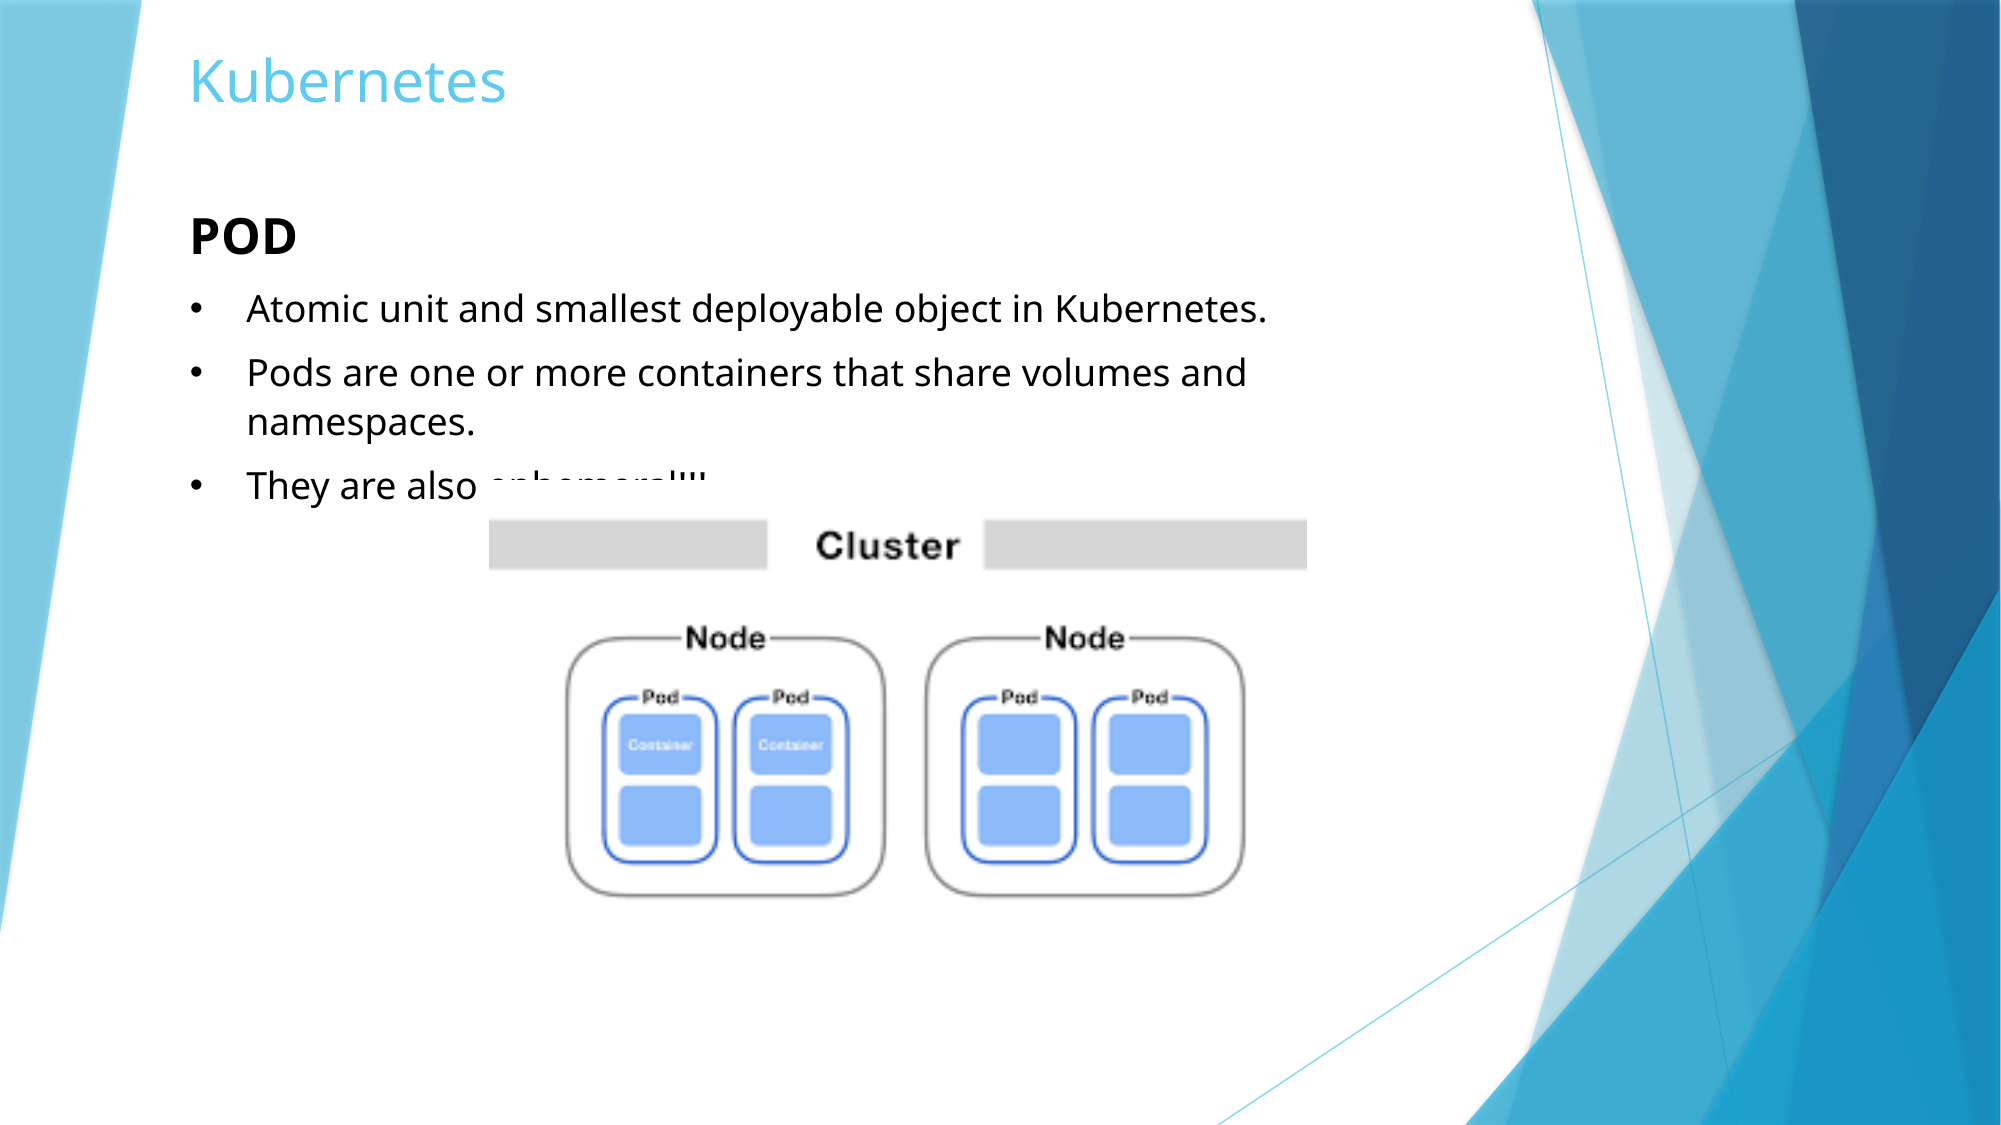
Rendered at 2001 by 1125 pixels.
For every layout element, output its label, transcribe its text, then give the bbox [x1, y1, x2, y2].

picture [488, 479, 1308, 951]
title Kubernetes [141, 42, 555, 194]
text_box POD Atomic unit and smallest deployable object in Kubernetes. Pods are one or more containers that share volumes and namespaces. They are also ephemeral!!! [175, 193, 1502, 716]
